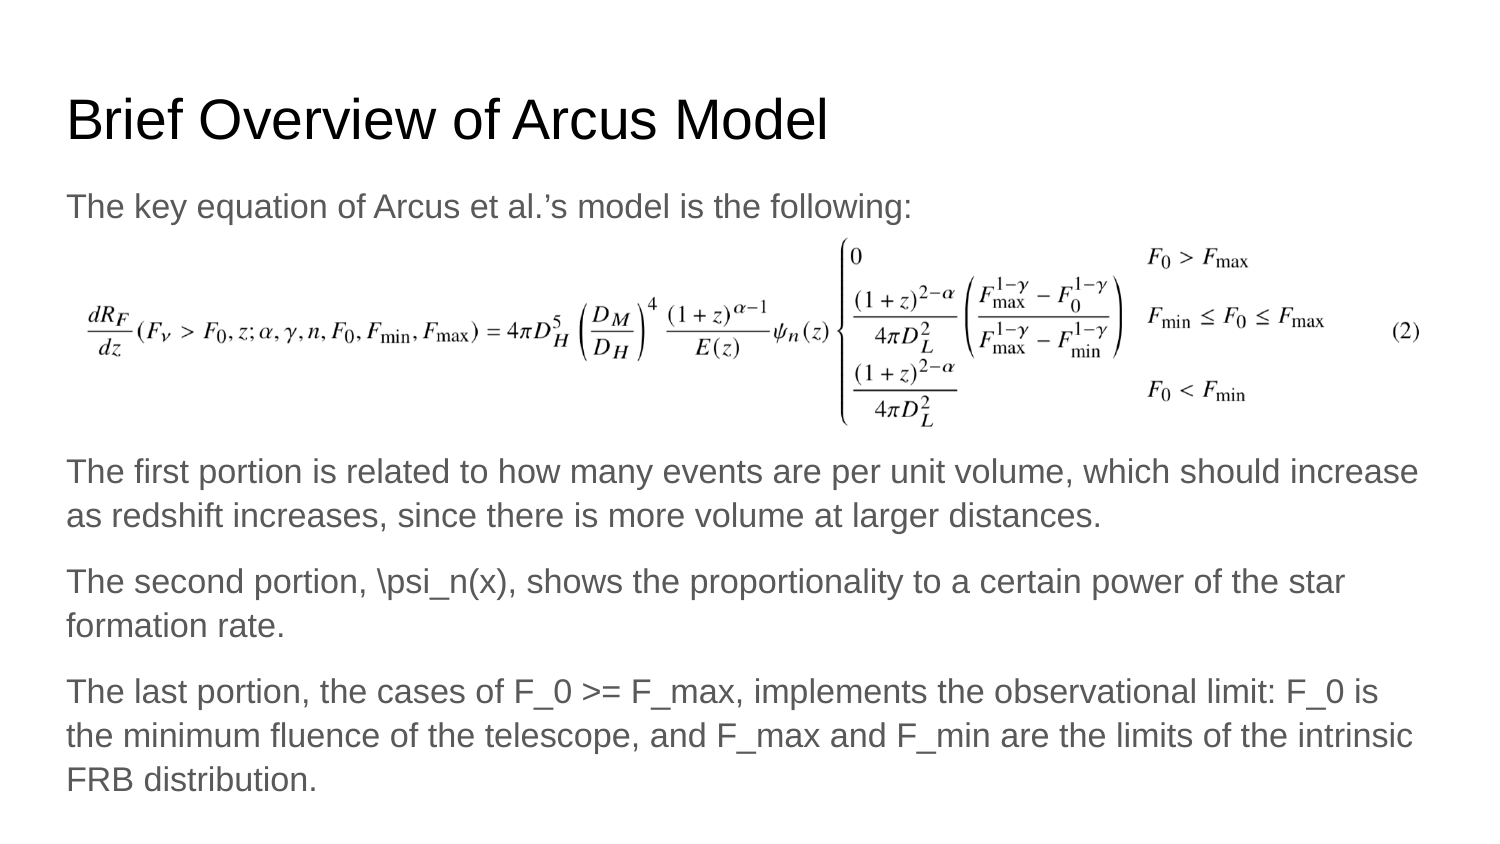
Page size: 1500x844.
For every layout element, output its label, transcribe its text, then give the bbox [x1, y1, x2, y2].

title Brief Overview of Arcus Model [51, 72, 1449, 166]
picture [44, 230, 1456, 434]
list The key equation of Arcus et al.’s model is the following: The first portion is related to how many events are per unit volume, which should increase as redshift increases, since there is more volume at larger distances. The second portion, \psi_n(x), shows the proportionality to a certain power of the star formation rate. The last portion, the cases of F_0 >= F_max, implements the observational limit: F_0 is the minimum fluence of the telescope, and F_max and F_min are the limits of the intrinsic FRB distribution. [51, 443, 1449, 819]
list The key equation of Arcus et al.’s model is the following: The first portion is related to how many events are per unit volume, which should increase as redshift increases, since there is more volume at larger distances. The second portion, \psi_n(x), shows the proportionality to a certain power of the star formation rate. The last portion, the cases of F_0 >= F_max, implements the observational limit: F_0 is the minimum fluence of the telescope, and F_max and F_min are the limits of the intrinsic FRB distribution. [51, 166, 1449, 229]
